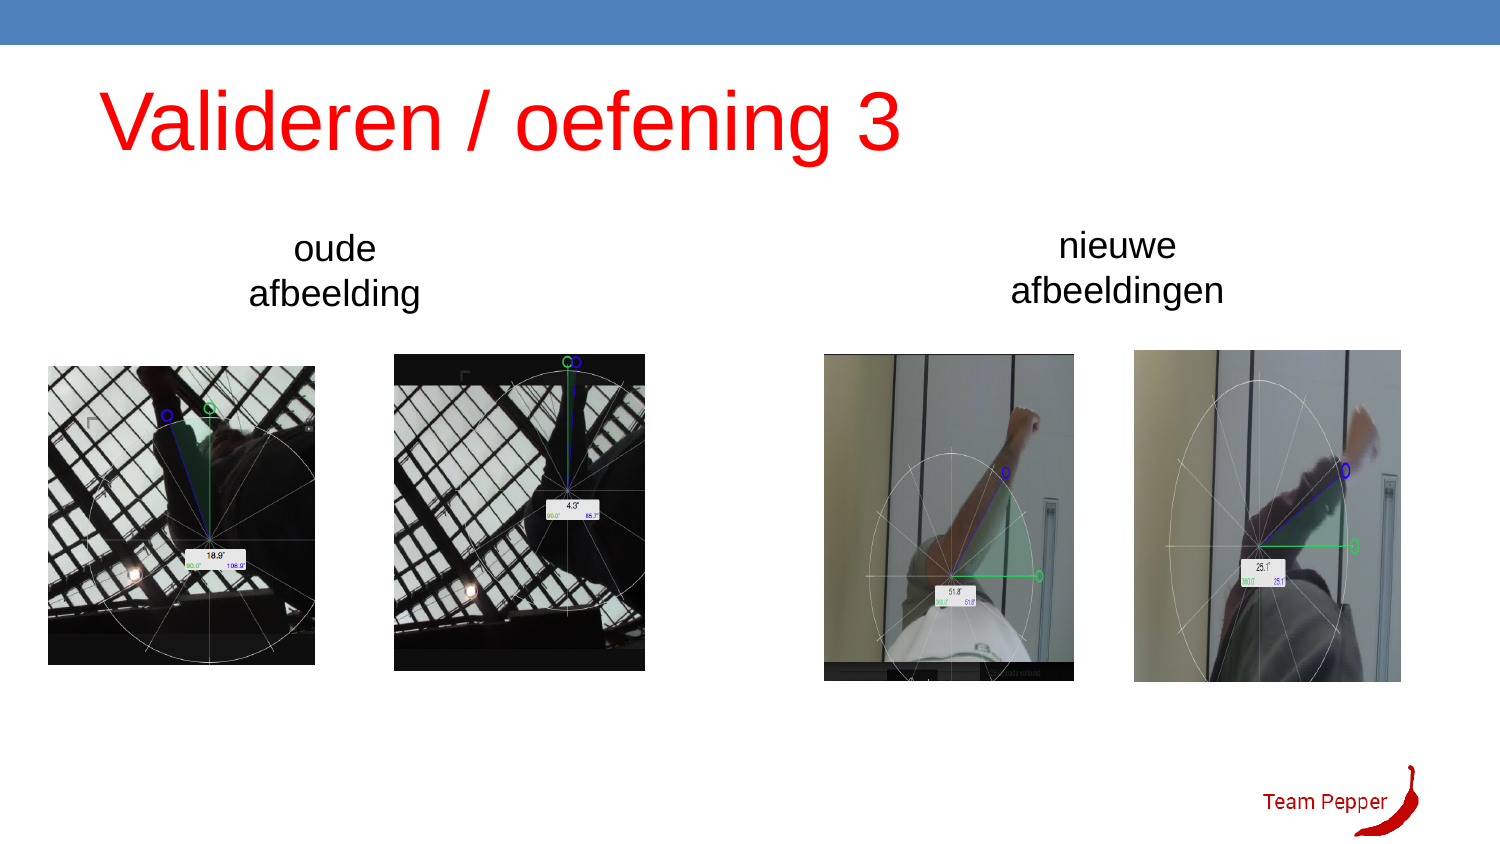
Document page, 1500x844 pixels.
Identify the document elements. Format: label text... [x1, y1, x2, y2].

picture [1241, 749, 1434, 844]
picture [48, 366, 315, 665]
picture [1134, 349, 1401, 682]
picture [394, 354, 645, 671]
picture [824, 354, 1074, 681]
title Valideren / oefening 3 [84, 55, 1435, 178]
title oude afbeelding [163, 208, 507, 331]
title nieuwe afbeeldingen [945, 205, 1290, 328]
